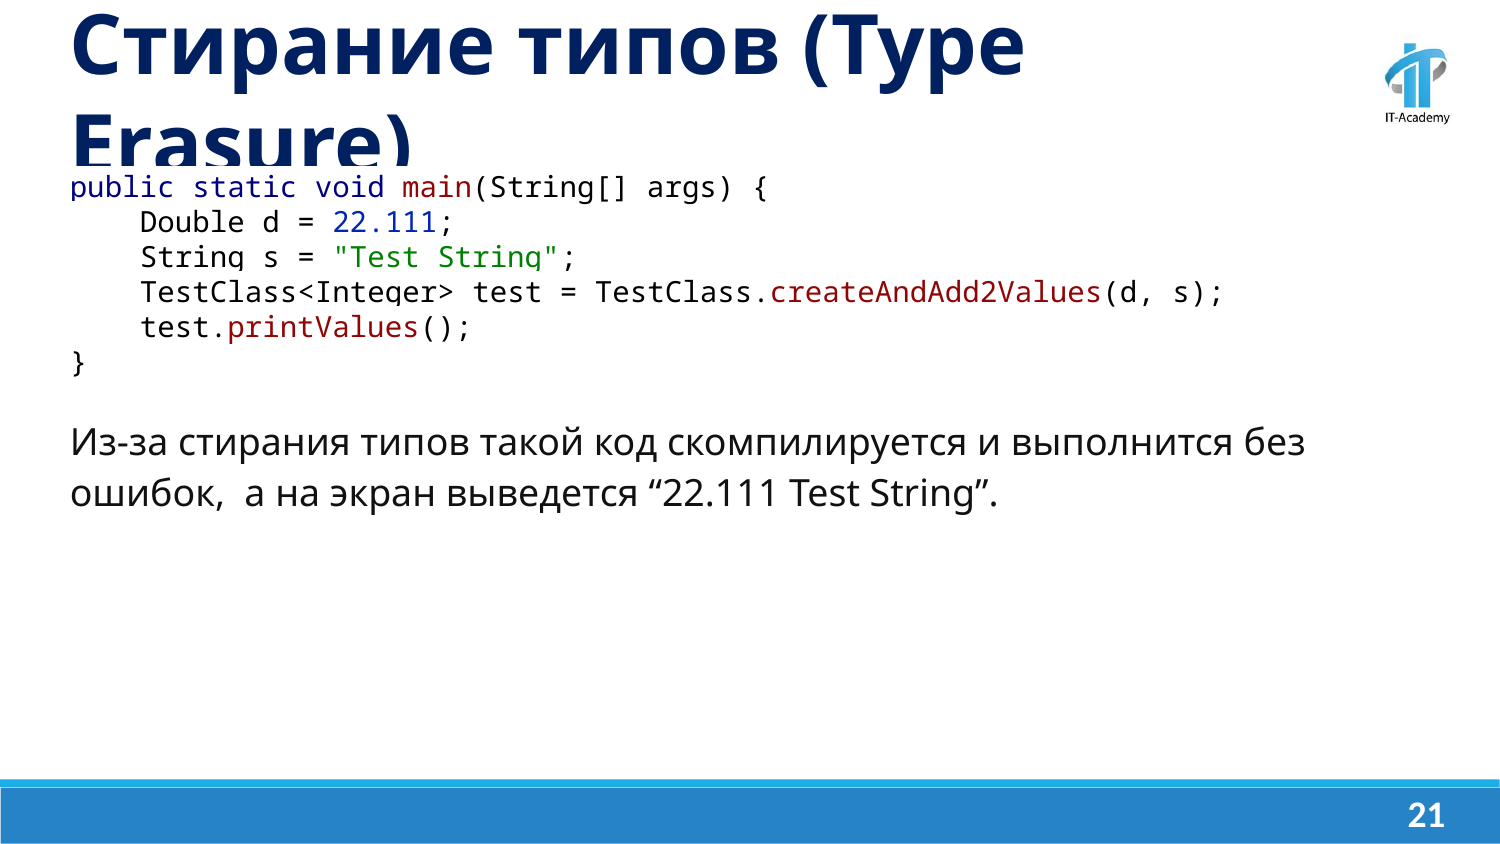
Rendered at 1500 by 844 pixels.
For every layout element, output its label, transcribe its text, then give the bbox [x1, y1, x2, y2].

text_box ‹#› [1390, 782, 1463, 827]
text_box Стирание типов (Type Erasure) [54, 16, 1405, 135]
text_box [54, 135, 1451, 212]
text_box public static void main(String[] args) { Double d = 22.111; String s = "Test String"; TestClass<Integer> test = TestClass.createAndAdd2Values(d, s); test.printValues(); } [54, 153, 1405, 394]
text_box Из-за стирания типов такой код скомпилируется и выполнится без ошибок, а на экран выведется “22.111 Test String”. [54, 395, 1451, 530]
picture [1405, 35, 1461, 126]
